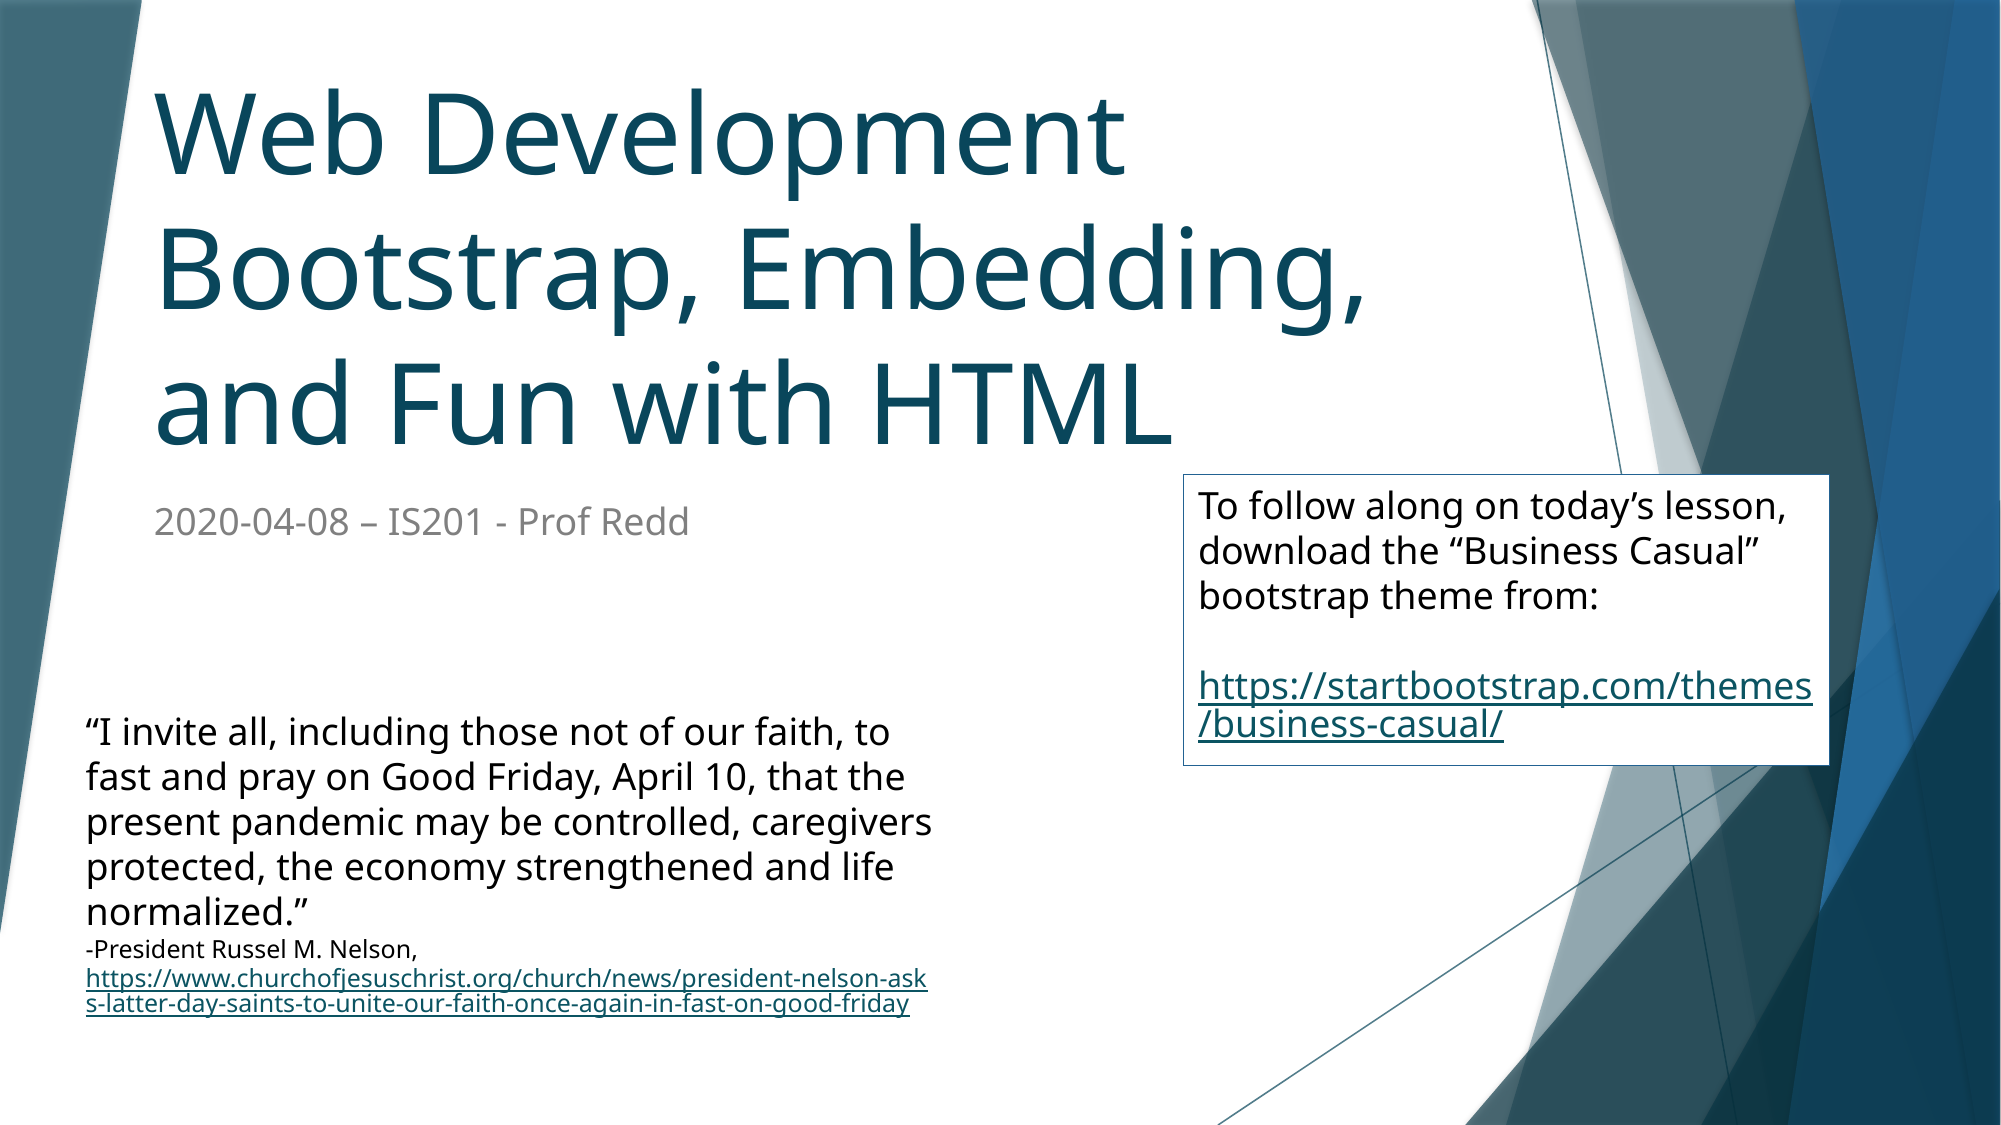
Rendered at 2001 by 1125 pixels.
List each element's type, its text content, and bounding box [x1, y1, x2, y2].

title Web Development Bootstrap, Embedding, and Fun with HTML [138, 47, 1611, 475]
text_box “I invite all, including those not of our faith, to fast and pray on Good Friday, April 10, that the present pandemic may be controlled, caregivers protected, the economy strengthened and life normalized.” -President Russel M. Nelson, https://www.churchofjesuschrist.org/church/news/president-nelson-asks-latter-day-saints-to-unite-our-faith-once-again-in-fast-on-good-friday [70, 700, 953, 1005]
subtitle 2020-04-08 – IS201 - Prof Redd [138, 490, 1183, 587]
text_box To follow along on today’s lesson, download the “Business Casual” bootstrap theme from: https://startbootstrap.com/themes/business-casual/ [1183, 474, 1830, 766]
